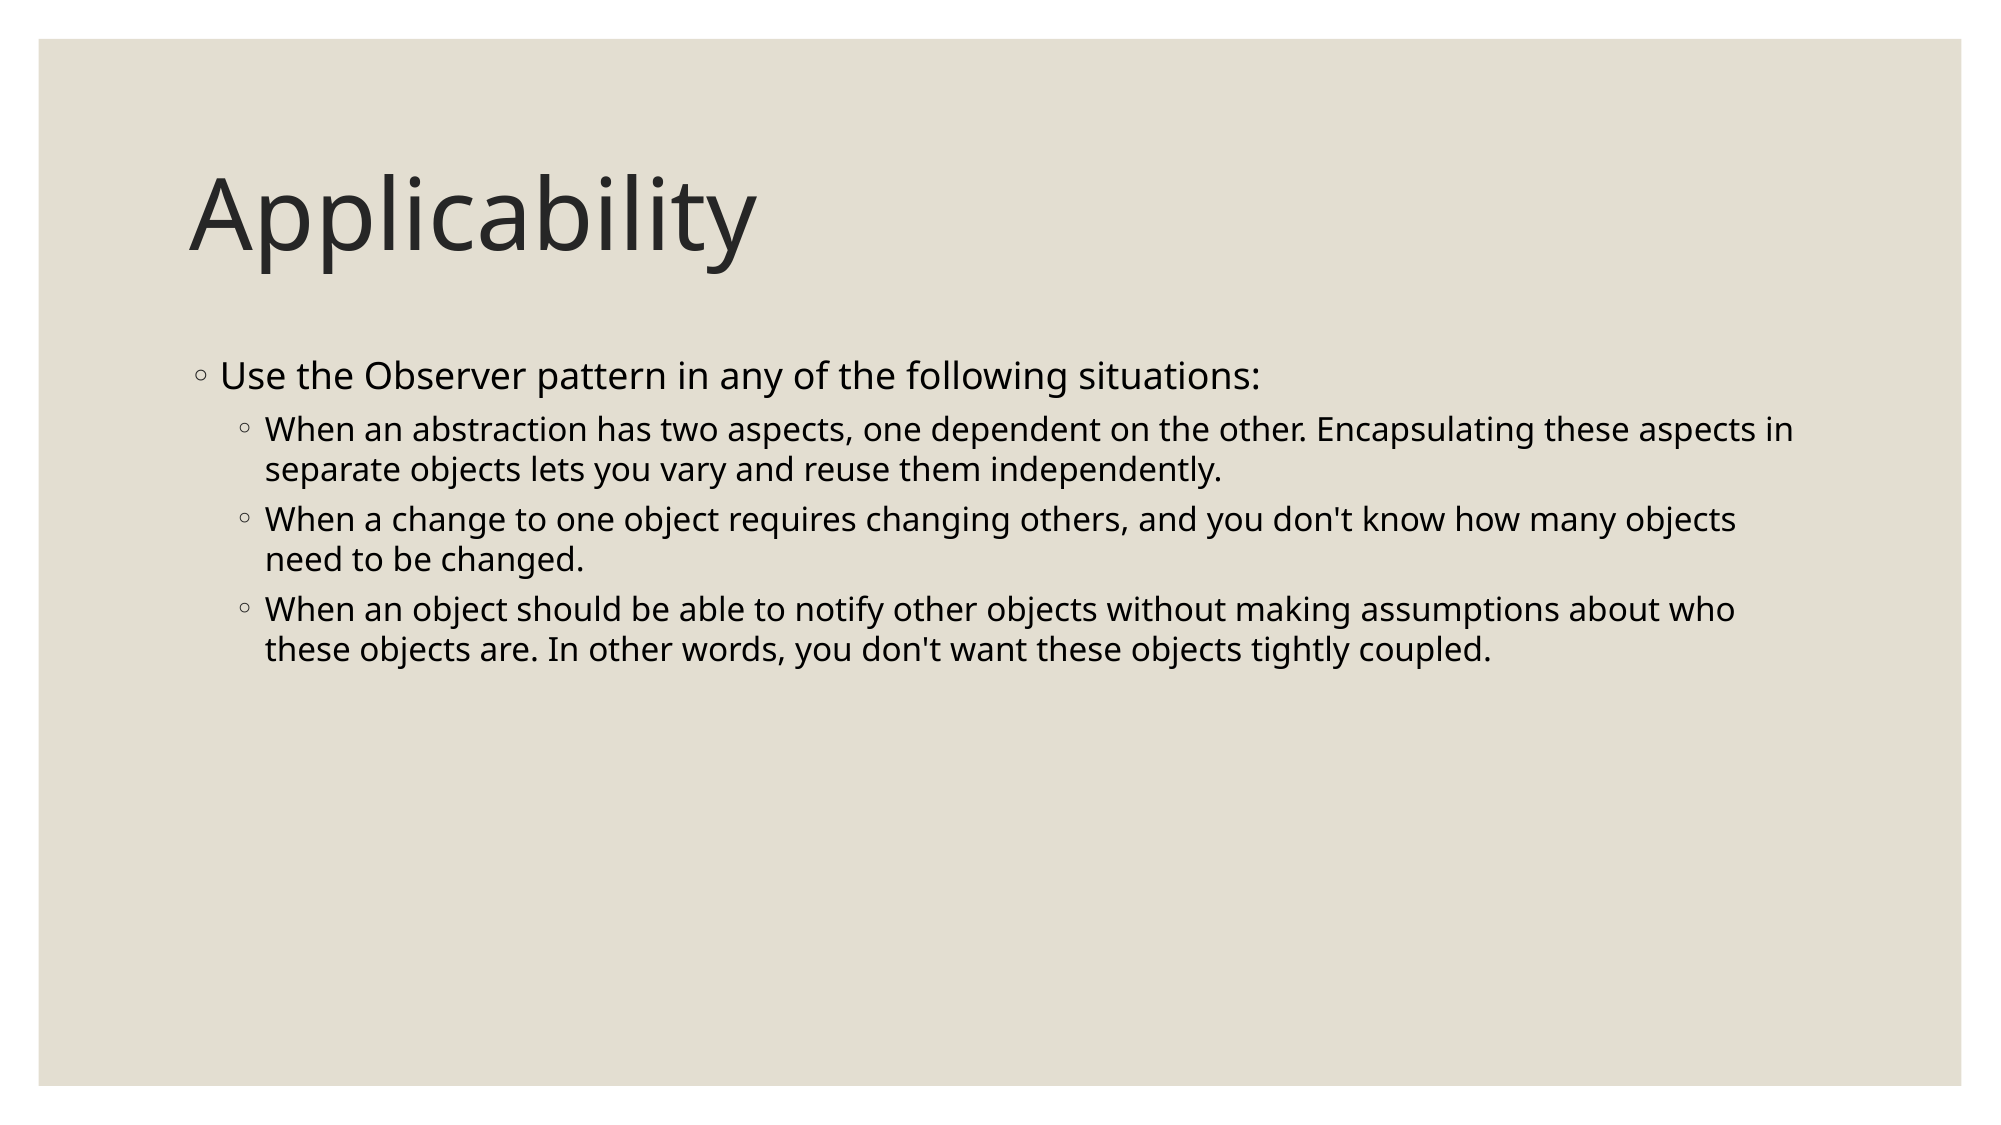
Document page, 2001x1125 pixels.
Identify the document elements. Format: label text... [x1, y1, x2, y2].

list Use the Observer pattern in any of the following situations: When an abstraction has two aspects, one dependent on the other. Encapsulating these aspects in separate objects lets you vary and reuse them independently. When a change to one object requires changing others, and you don't know how many objects need to be changed. When an object should be able to notify other objects without making assumptions about who these objects are. In other words, you don't want these objects tightly coupled. [174, 345, 1825, 990]
title Applicability [174, 105, 1825, 331]
